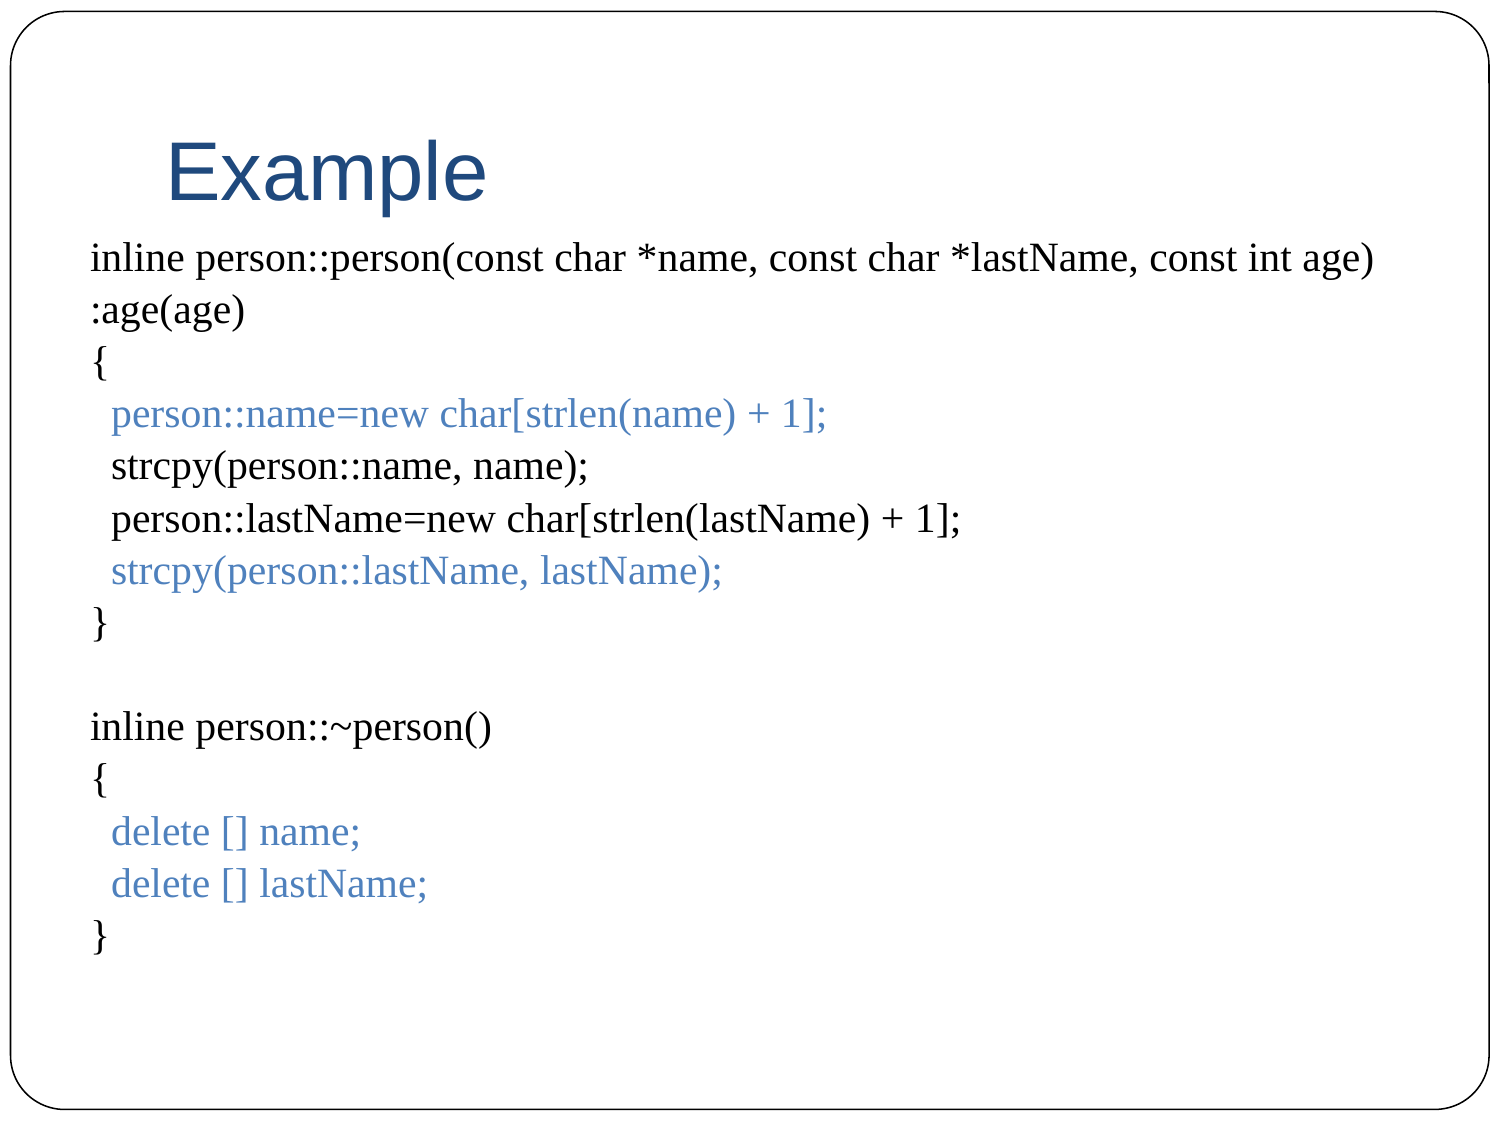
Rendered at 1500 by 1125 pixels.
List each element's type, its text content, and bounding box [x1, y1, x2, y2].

title Example [150, 45, 1425, 233]
list inline person::person(const char *name, const char *lastName, const int age) :age(age) { person::name=new char[strlen(name) + 1]; strcpy(person::name, name); person::lastName=new char[strlen(lastName) + 1]; strcpy(person::lastName, lastName); } inline person::~person() { delete [] name; delete [] lastName; } [75, 231, 1425, 1035]
